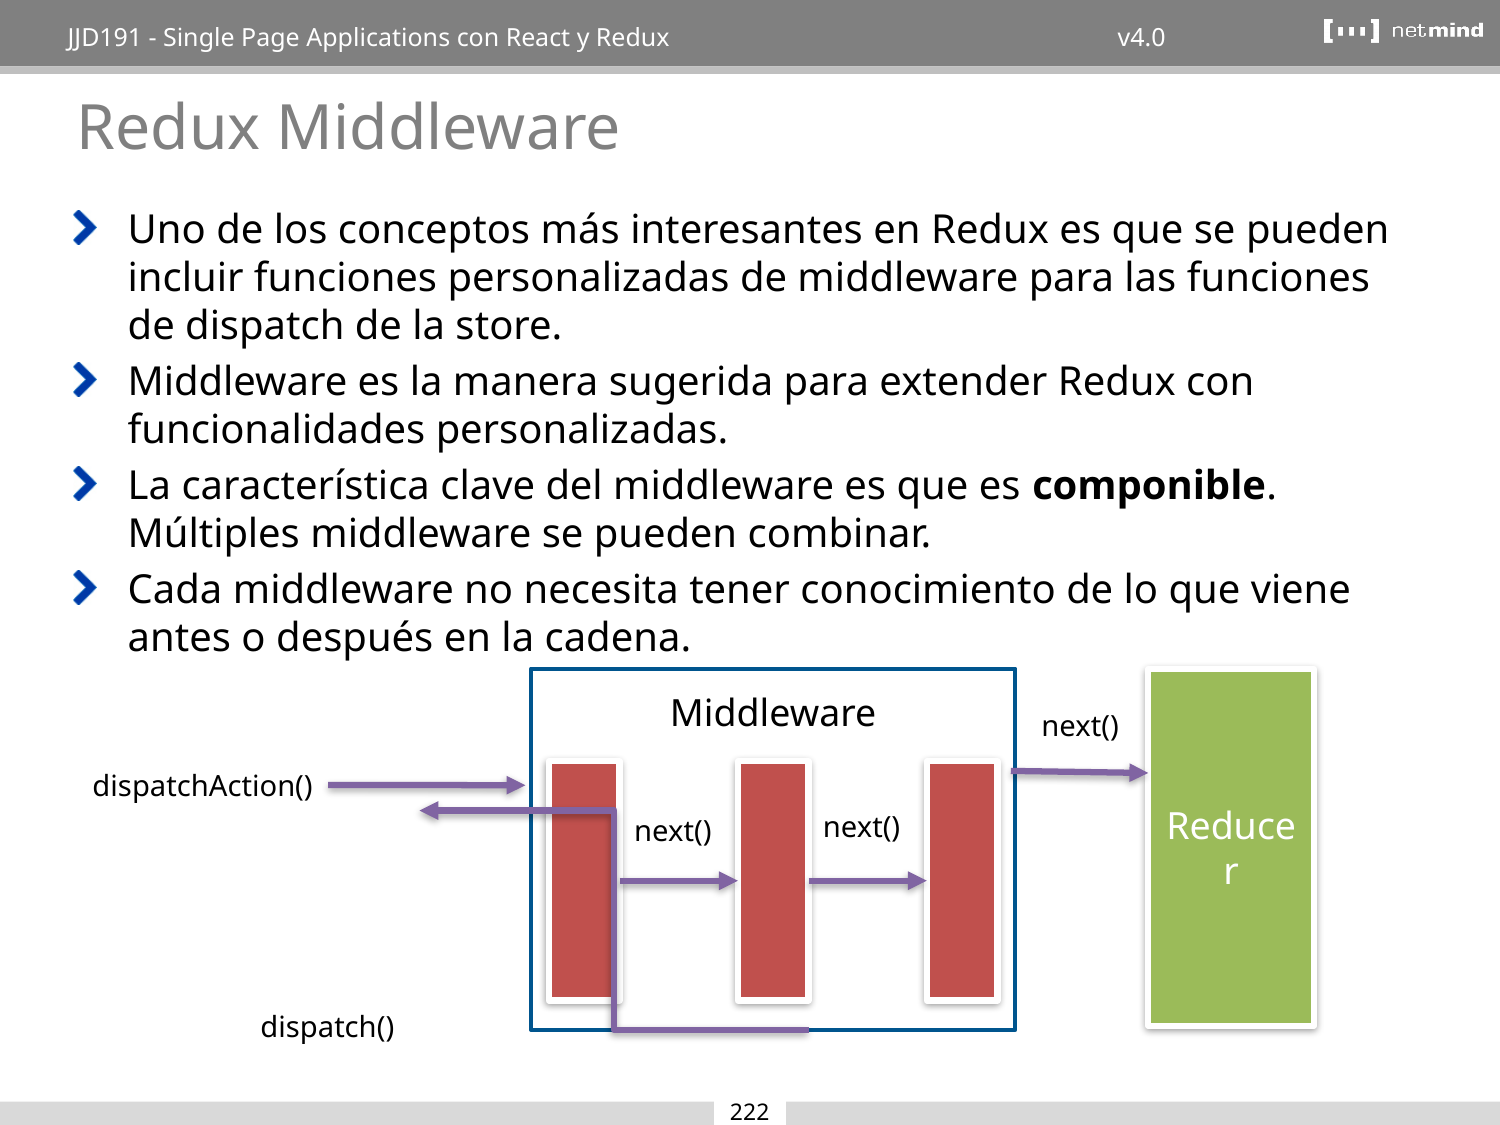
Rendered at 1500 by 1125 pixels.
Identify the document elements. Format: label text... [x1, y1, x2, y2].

slide_number 222 [714, 1101, 786, 1125]
list Uno de los conceptos más interesantes en Redux es que se pueden incluir funciones personalizadas de middleware para las funciones de dispatch de la store. Middleware es la manera sugerida para extender Redux con funcionalidades personalizadas. La característica clave del middleware es que es componible. Múltiples middleware se pueden combinar. Cada middleware no necesita tener conocimiento de lo que viene antes o después en la cadena. [58, 196, 1442, 669]
picture [73, 210, 97, 245]
picture [73, 466, 97, 501]
picture [73, 362, 97, 397]
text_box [76, 668, 1315, 1052]
picture [1324, 19, 1483, 43]
title Redux Middleware [61, 79, 1483, 268]
picture [73, 570, 97, 605]
